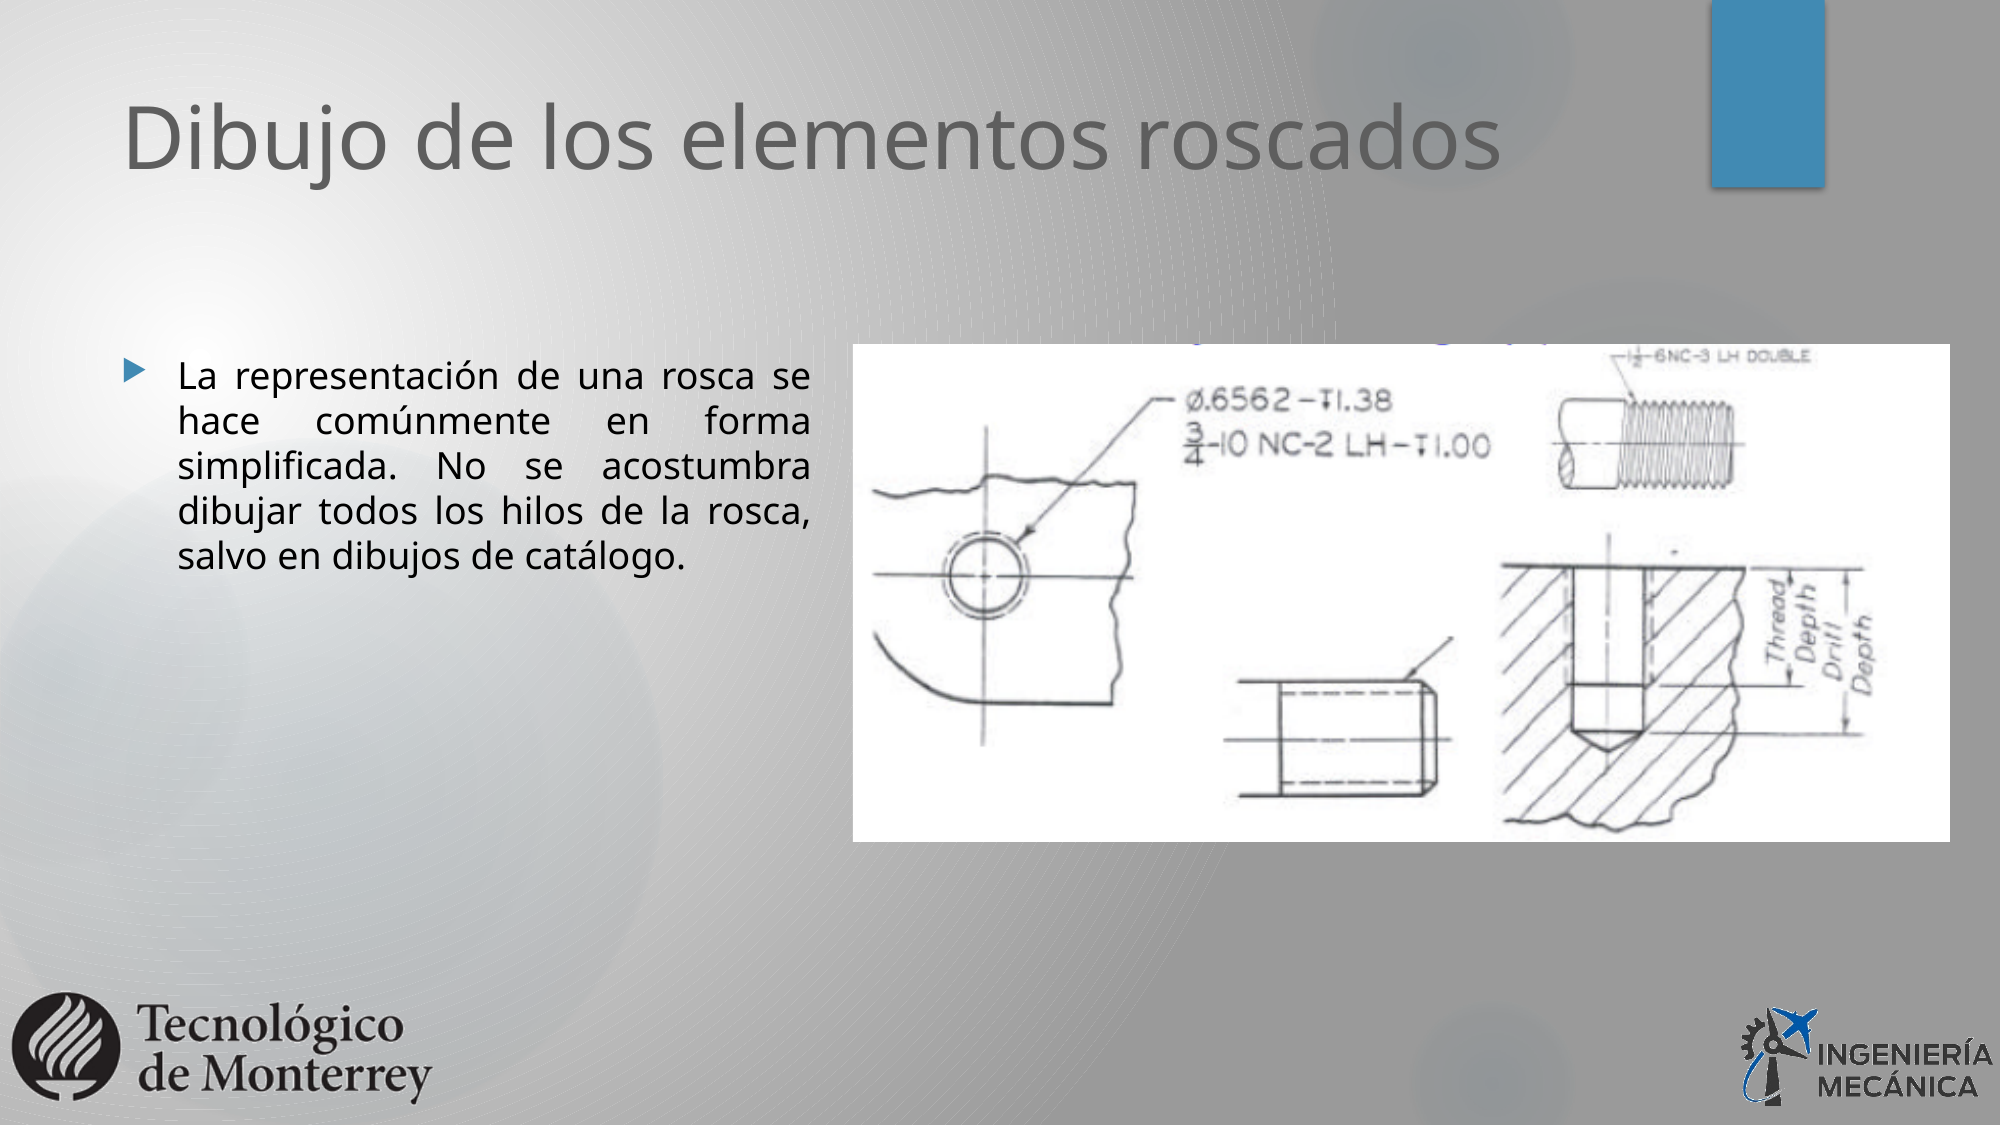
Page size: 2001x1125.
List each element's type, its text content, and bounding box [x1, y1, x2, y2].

title Dibujo de los elementos roscados [106, 74, 1649, 304]
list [852, 344, 1951, 842]
picture [1722, 989, 2000, 1125]
list La representación de una rosca se hace comúnmente en forma simplificada. No se acostumbra dibujar todos los hilos de la rosca, salvo en dibujos de catálogo. [106, 344, 828, 1034]
picture [0, 983, 453, 1125]
